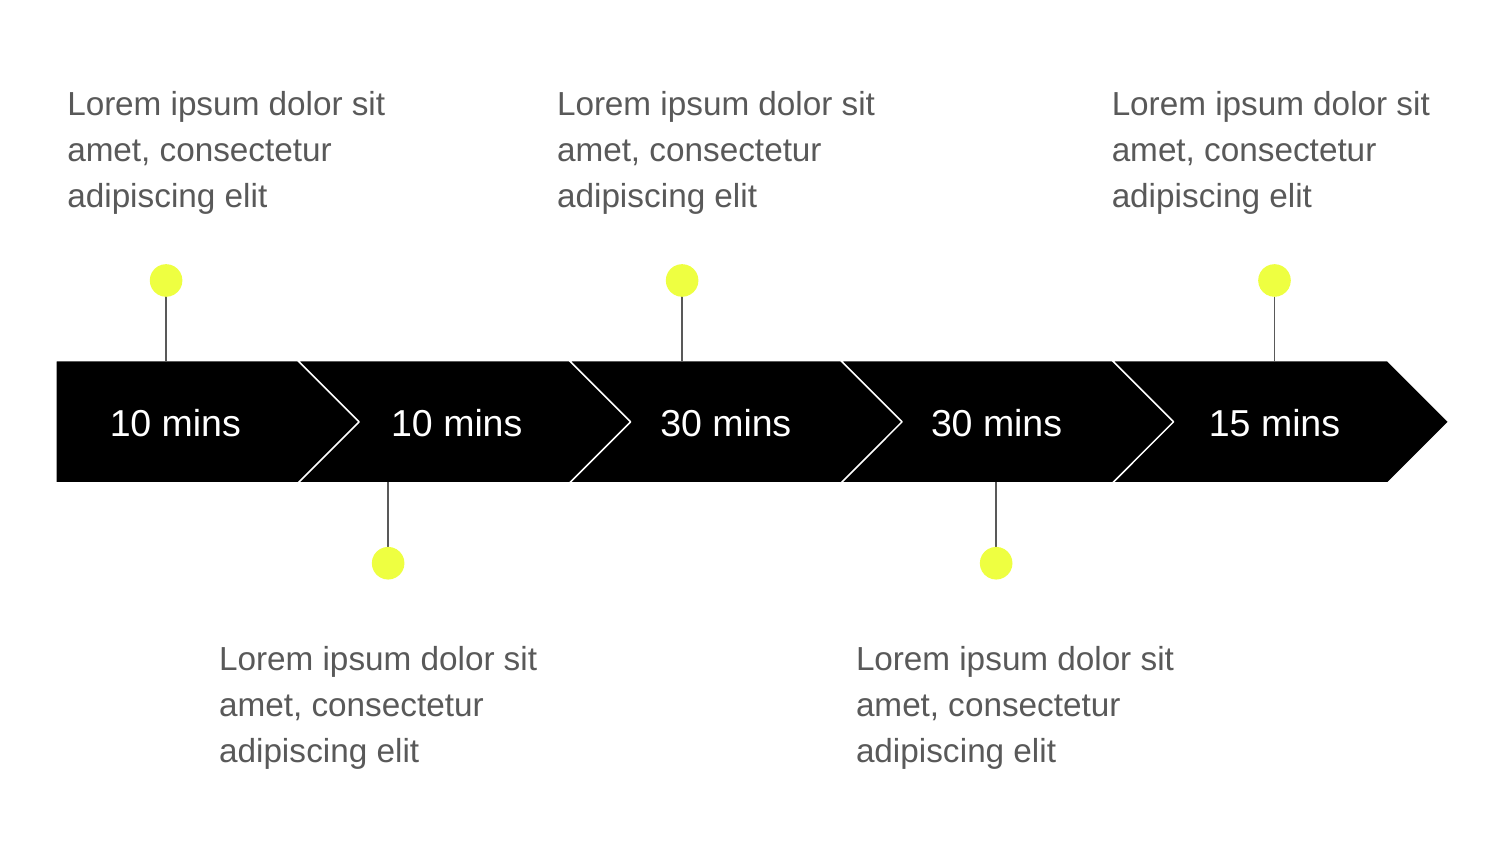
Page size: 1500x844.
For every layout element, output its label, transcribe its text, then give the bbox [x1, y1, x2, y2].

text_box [665, 263, 699, 362]
list 10 mins [55, 383, 295, 461]
text_box [569, 360, 888, 484]
list Lorem ipsum dolor sit amet, consectetur adipiscing elit [204, 616, 572, 766]
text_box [1257, 263, 1292, 362]
text_box [1112, 360, 1449, 484]
list 30 mins [618, 383, 834, 461]
list Lorem ipsum dolor sit amet, consectetur adipiscing elit [542, 61, 910, 211]
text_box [979, 481, 1013, 580]
list 10 mins [348, 383, 565, 461]
list 30 mins [888, 383, 1105, 461]
text_box [297, 360, 618, 484]
text_box [840, 360, 1166, 484]
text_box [371, 481, 405, 580]
list Lorem ipsum dolor sit amet, consectetur adipiscing elit [1096, 61, 1465, 211]
text_box [55, 360, 348, 484]
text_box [149, 263, 183, 362]
list 15 mins [1166, 383, 1383, 461]
list Lorem ipsum dolor sit amet, consectetur adipiscing elit [52, 61, 421, 211]
list Lorem ipsum dolor sit amet, consectetur adipiscing elit [841, 616, 1209, 766]
